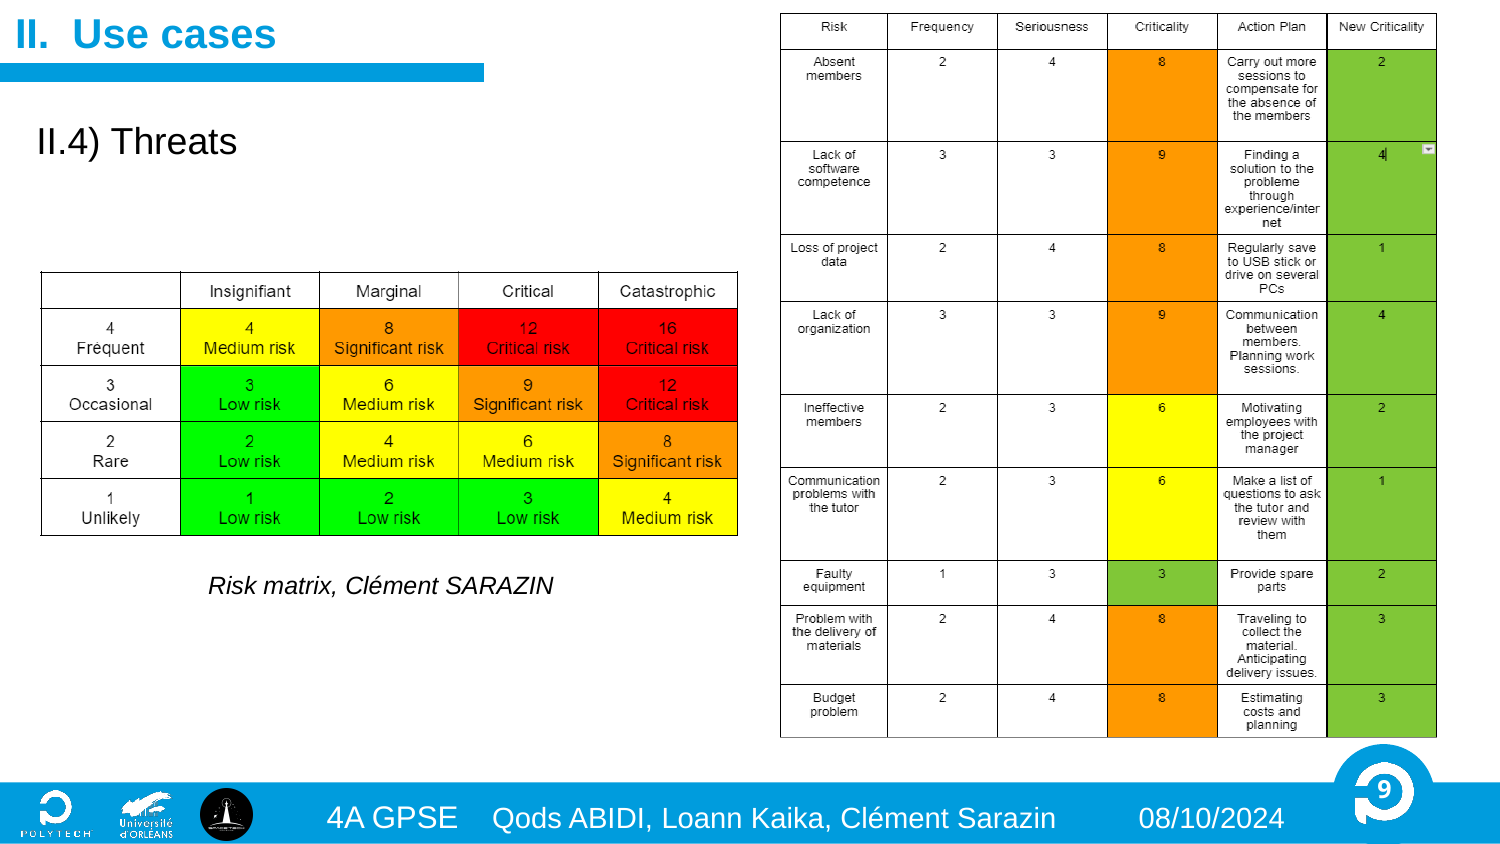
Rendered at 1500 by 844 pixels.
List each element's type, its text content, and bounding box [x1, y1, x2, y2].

picture [33, 265, 743, 538]
picture [779, 11, 1440, 738]
picture [41, 791, 71, 824]
picture [122, 793, 170, 816]
title II. Use cases [0, 0, 1417, 86]
picture [1356, 763, 1413, 823]
text_box Risk matrix, Clément SARAZIN [193, 555, 692, 594]
subtitle II.4) Threats [21, 101, 774, 168]
picture [201, 789, 252, 840]
